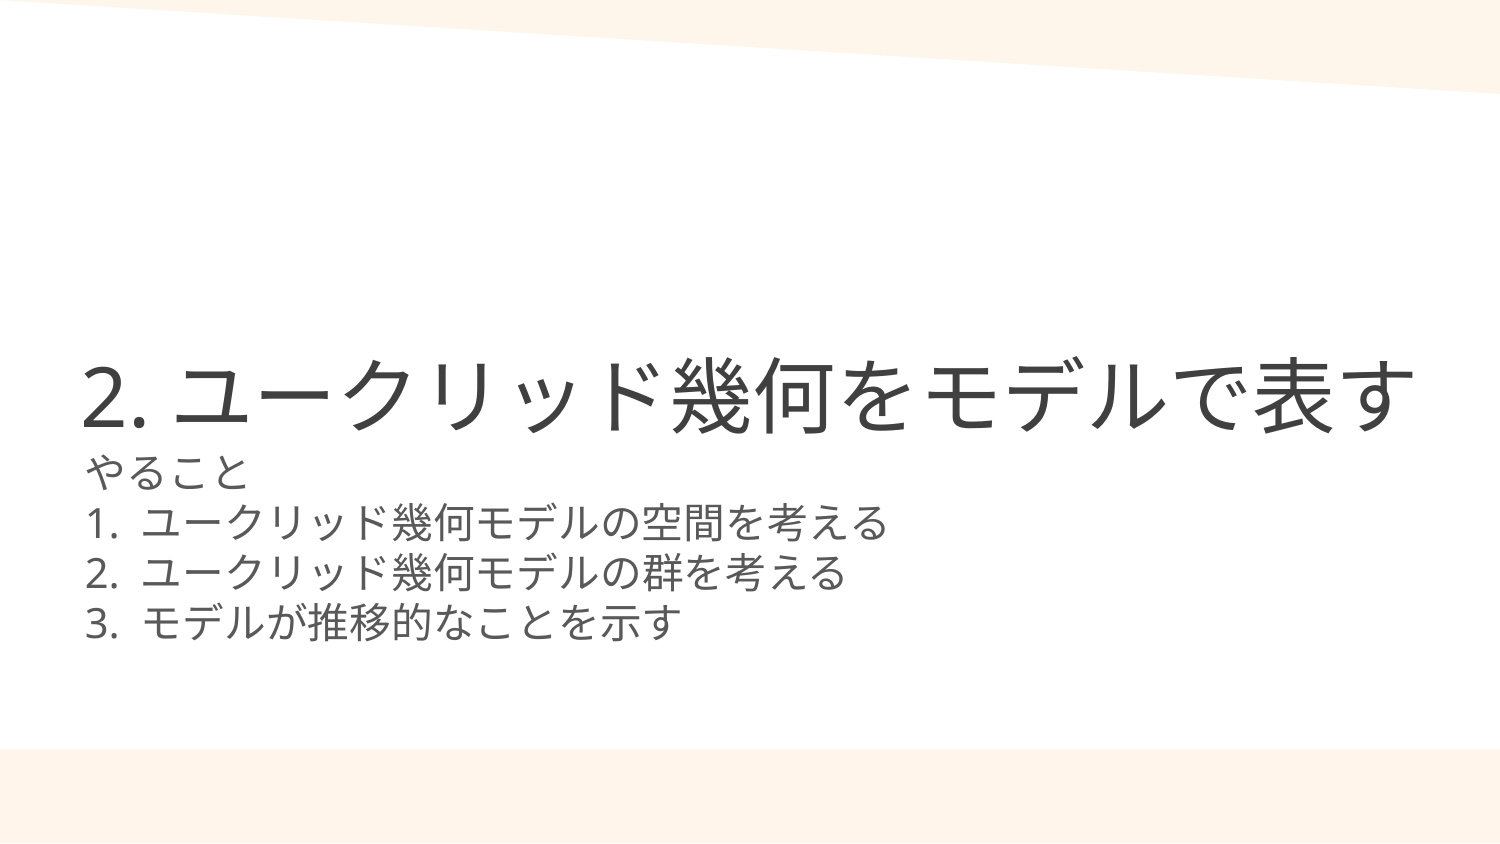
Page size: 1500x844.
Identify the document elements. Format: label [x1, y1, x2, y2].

text_box [0, 0, 1500, 844]
